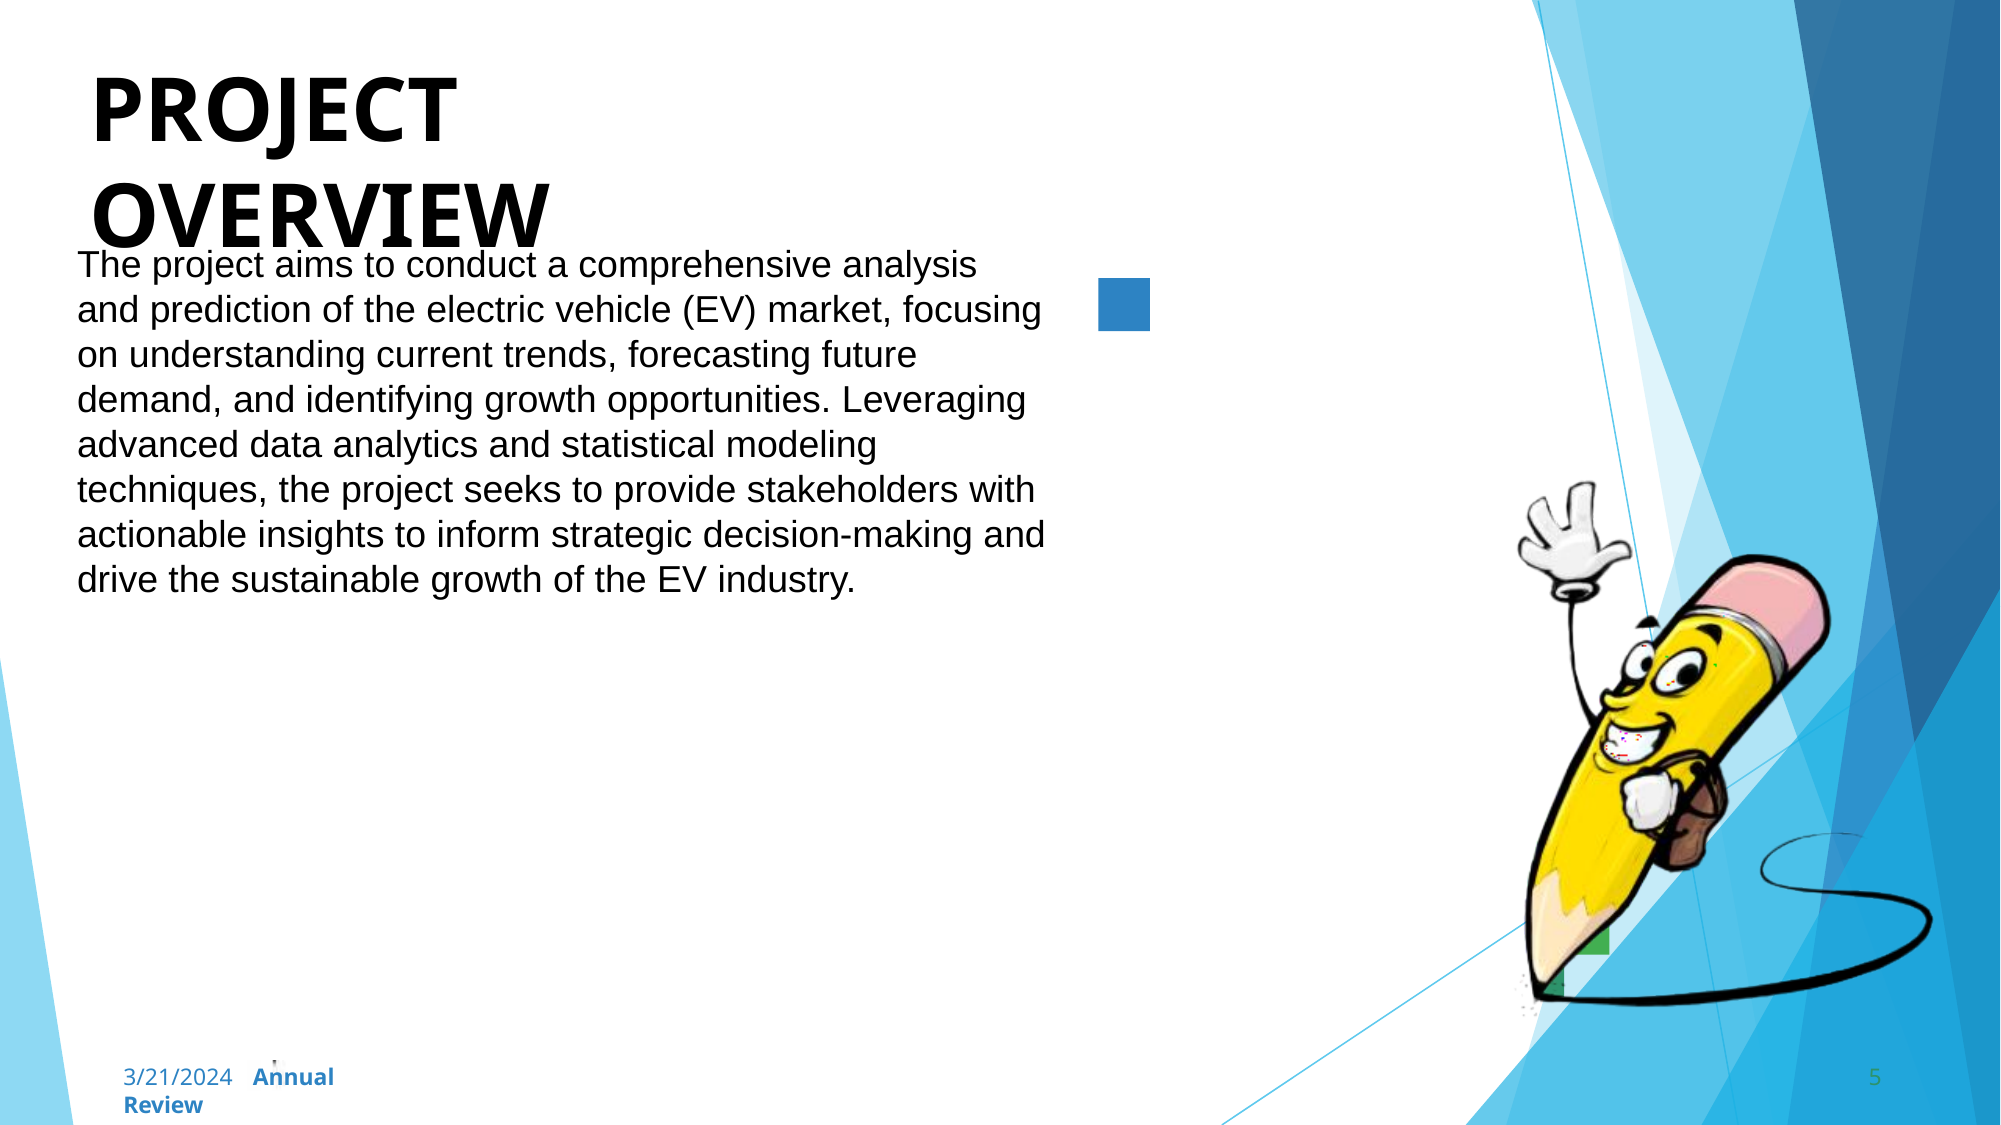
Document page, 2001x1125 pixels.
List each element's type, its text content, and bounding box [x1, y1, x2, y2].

text_box [1098, 278, 1150, 332]
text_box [1420, 434, 2000, 1060]
text_box 3/21/2024 Annual Review [121, 1103, 417, 1118]
text_box The project aims to conduct a comprehensive analysis and prediction of the electric vehicle (EV) market, focusing on understanding current trends, forecasting future demand, and identifying growth opportunities. Leveraging advanced data analytics and statistical modeling techniques, the project seeks to provide stakeholders with actionable insights to inform strategic decision-making and drive the sustainable growth of the EV industry. [62, 232, 1063, 608]
slide_number 5 [1849, 1068, 1890, 1125]
title PROJECT OVERVIEW [87, 50, 952, 232]
picture [110, 1060, 463, 1094]
